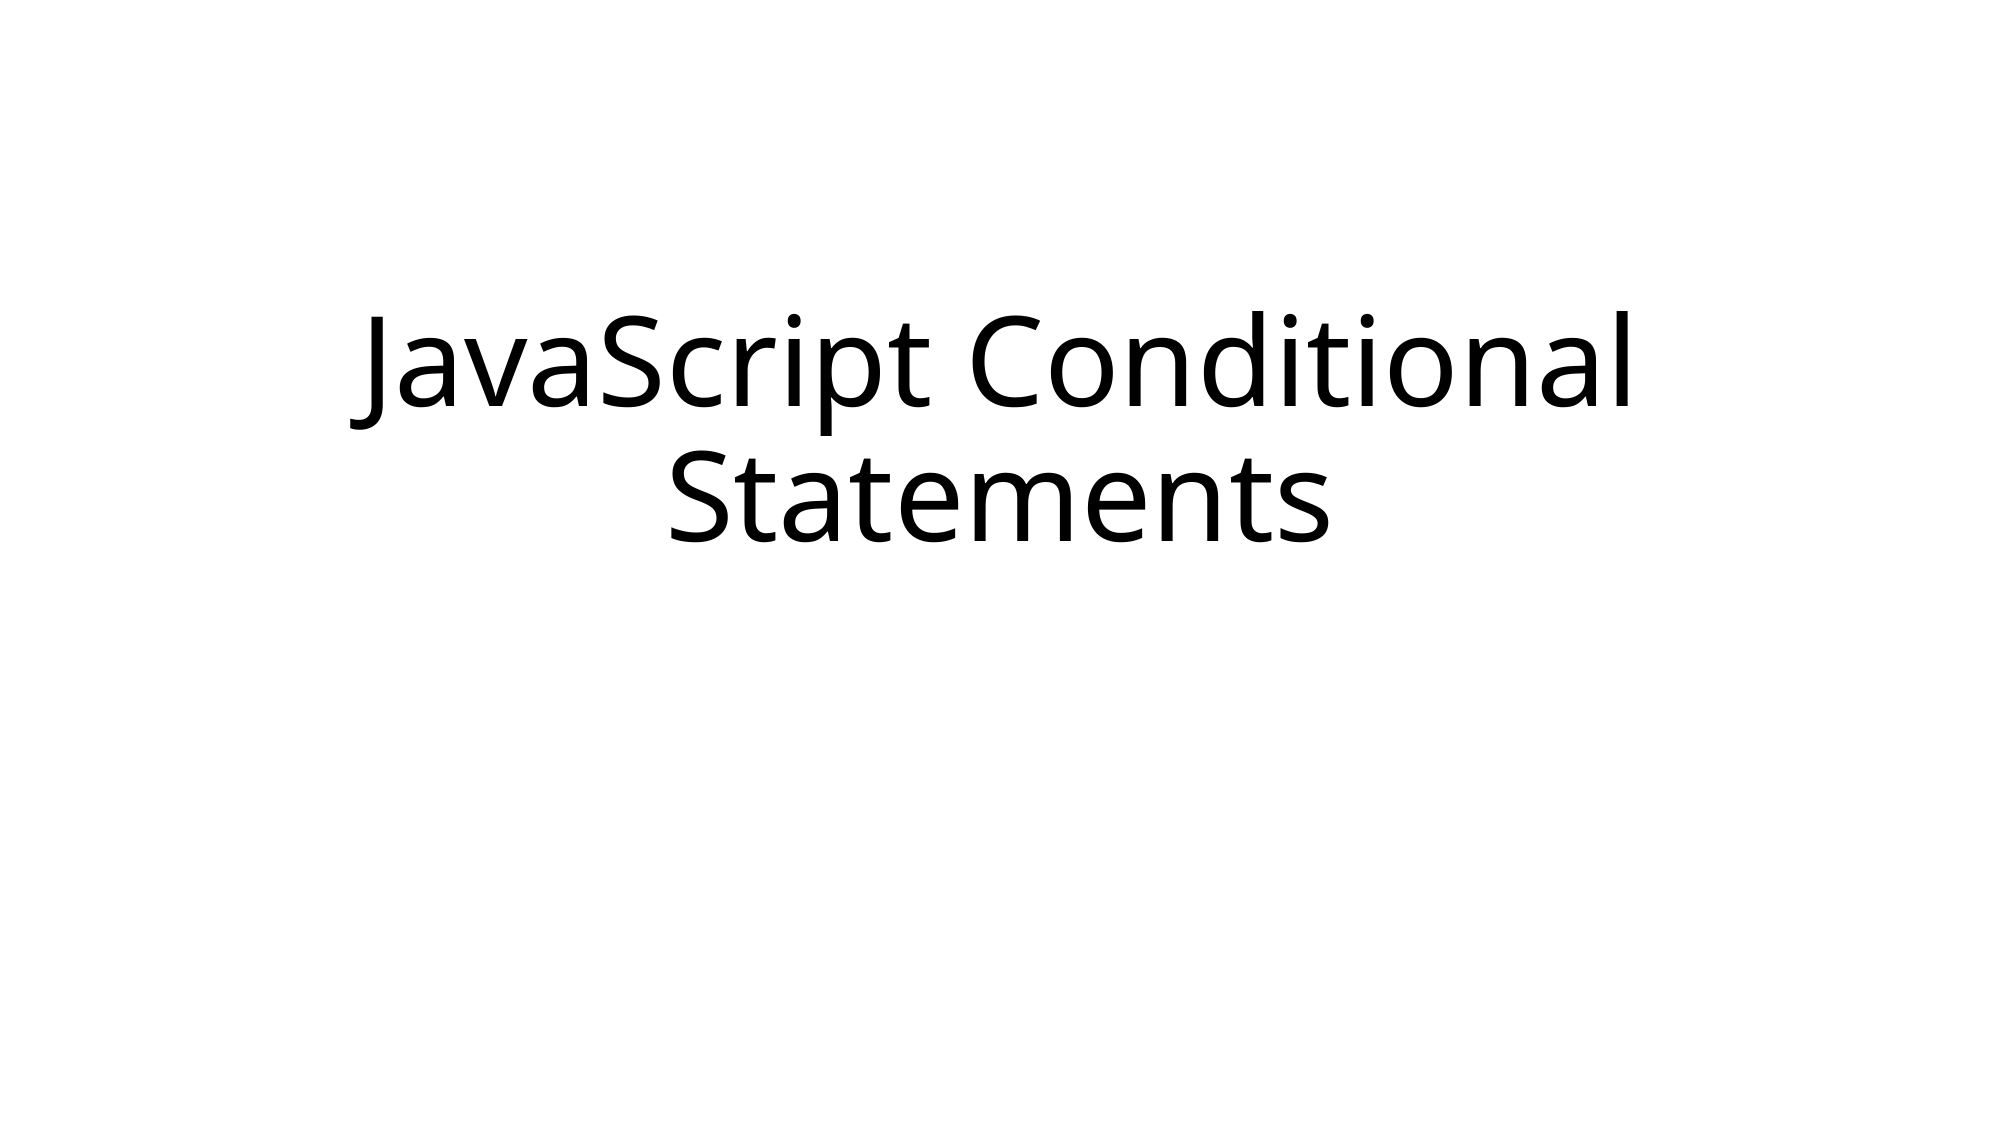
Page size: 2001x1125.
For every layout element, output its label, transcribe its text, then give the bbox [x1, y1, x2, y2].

title JavaScript Conditional Statements [249, 184, 1750, 576]
